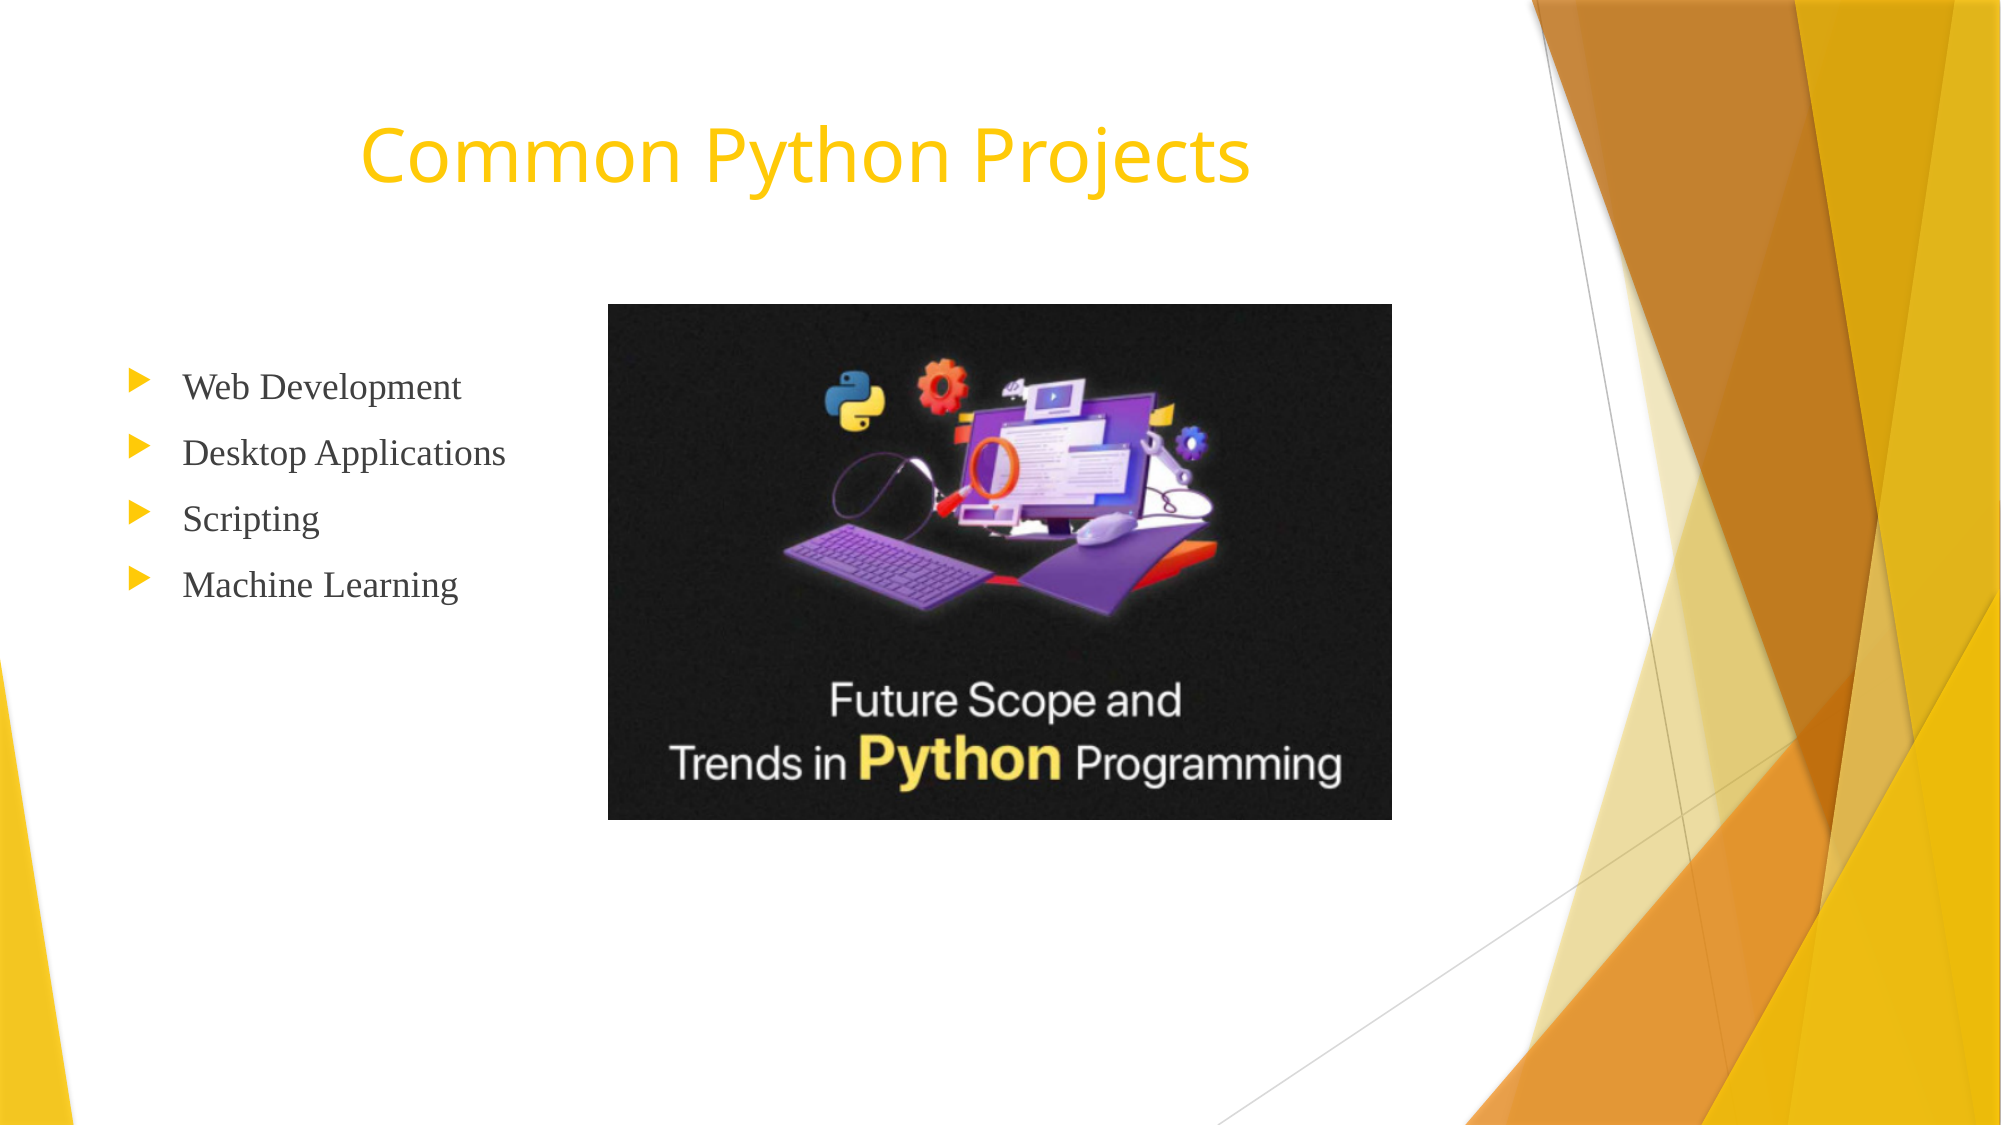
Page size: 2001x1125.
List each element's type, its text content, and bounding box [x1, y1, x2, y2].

title Common Python Projects [111, 99, 1522, 317]
picture [607, 304, 1393, 821]
list Web Development Desktop Applications Scripting Machine Learning [111, 354, 1522, 992]
